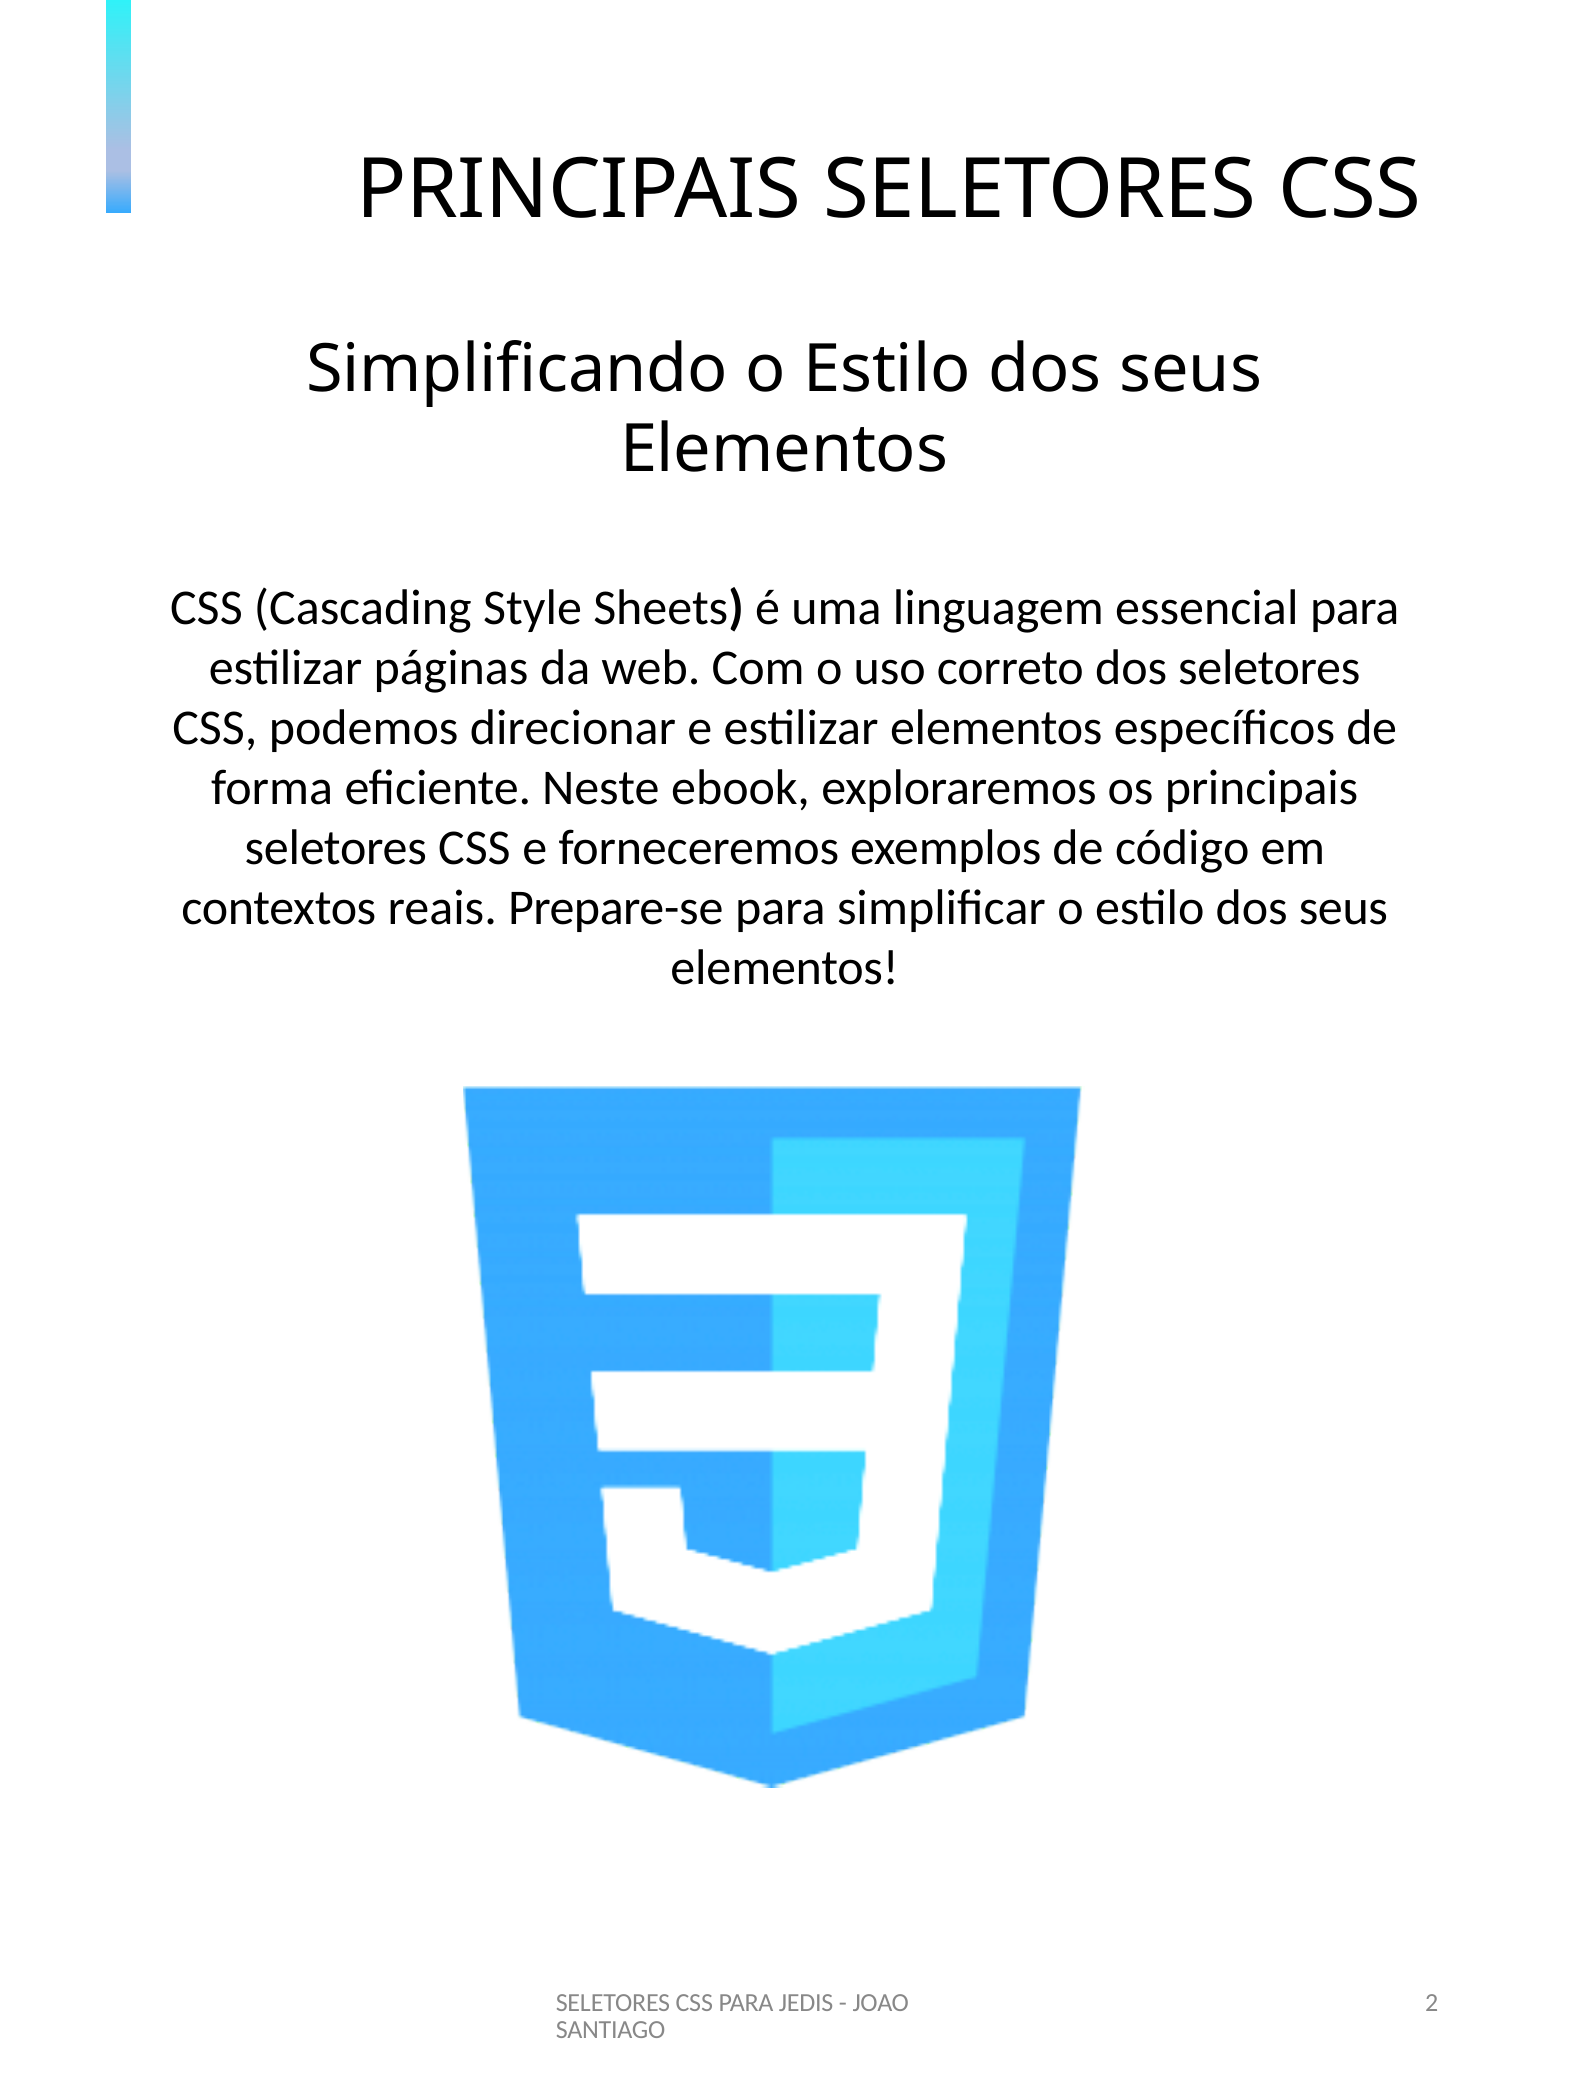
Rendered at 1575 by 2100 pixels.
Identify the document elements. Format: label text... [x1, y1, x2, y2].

picture [106, 0, 131, 213]
title PRINCIPAIS SELETORES CSS [155, 132, 1546, 486]
footer SELETORES CSS PARA JEDIS - JOAO SANTIAGO [553, 1989, 1022, 2100]
list Simplificando o Estilo dos seus Elementos CSS (Cascading Style Sheets) é uma linguagem essencial para estilizar páginas da web. Com o uso correto dos seletores CSS, podemos direcionar e estilizar elementos específicos de forma eficiente. Neste ebook, exploraremos os principais seletores CSS e forneceremos exemplos de código em contextos reais. Prepare-se para simplificar o estilo dos seus elementos! [167, 486, 1401, 1529]
picture [463, 1086, 1085, 1788]
slide_number 2 [1419, 1989, 1461, 2100]
